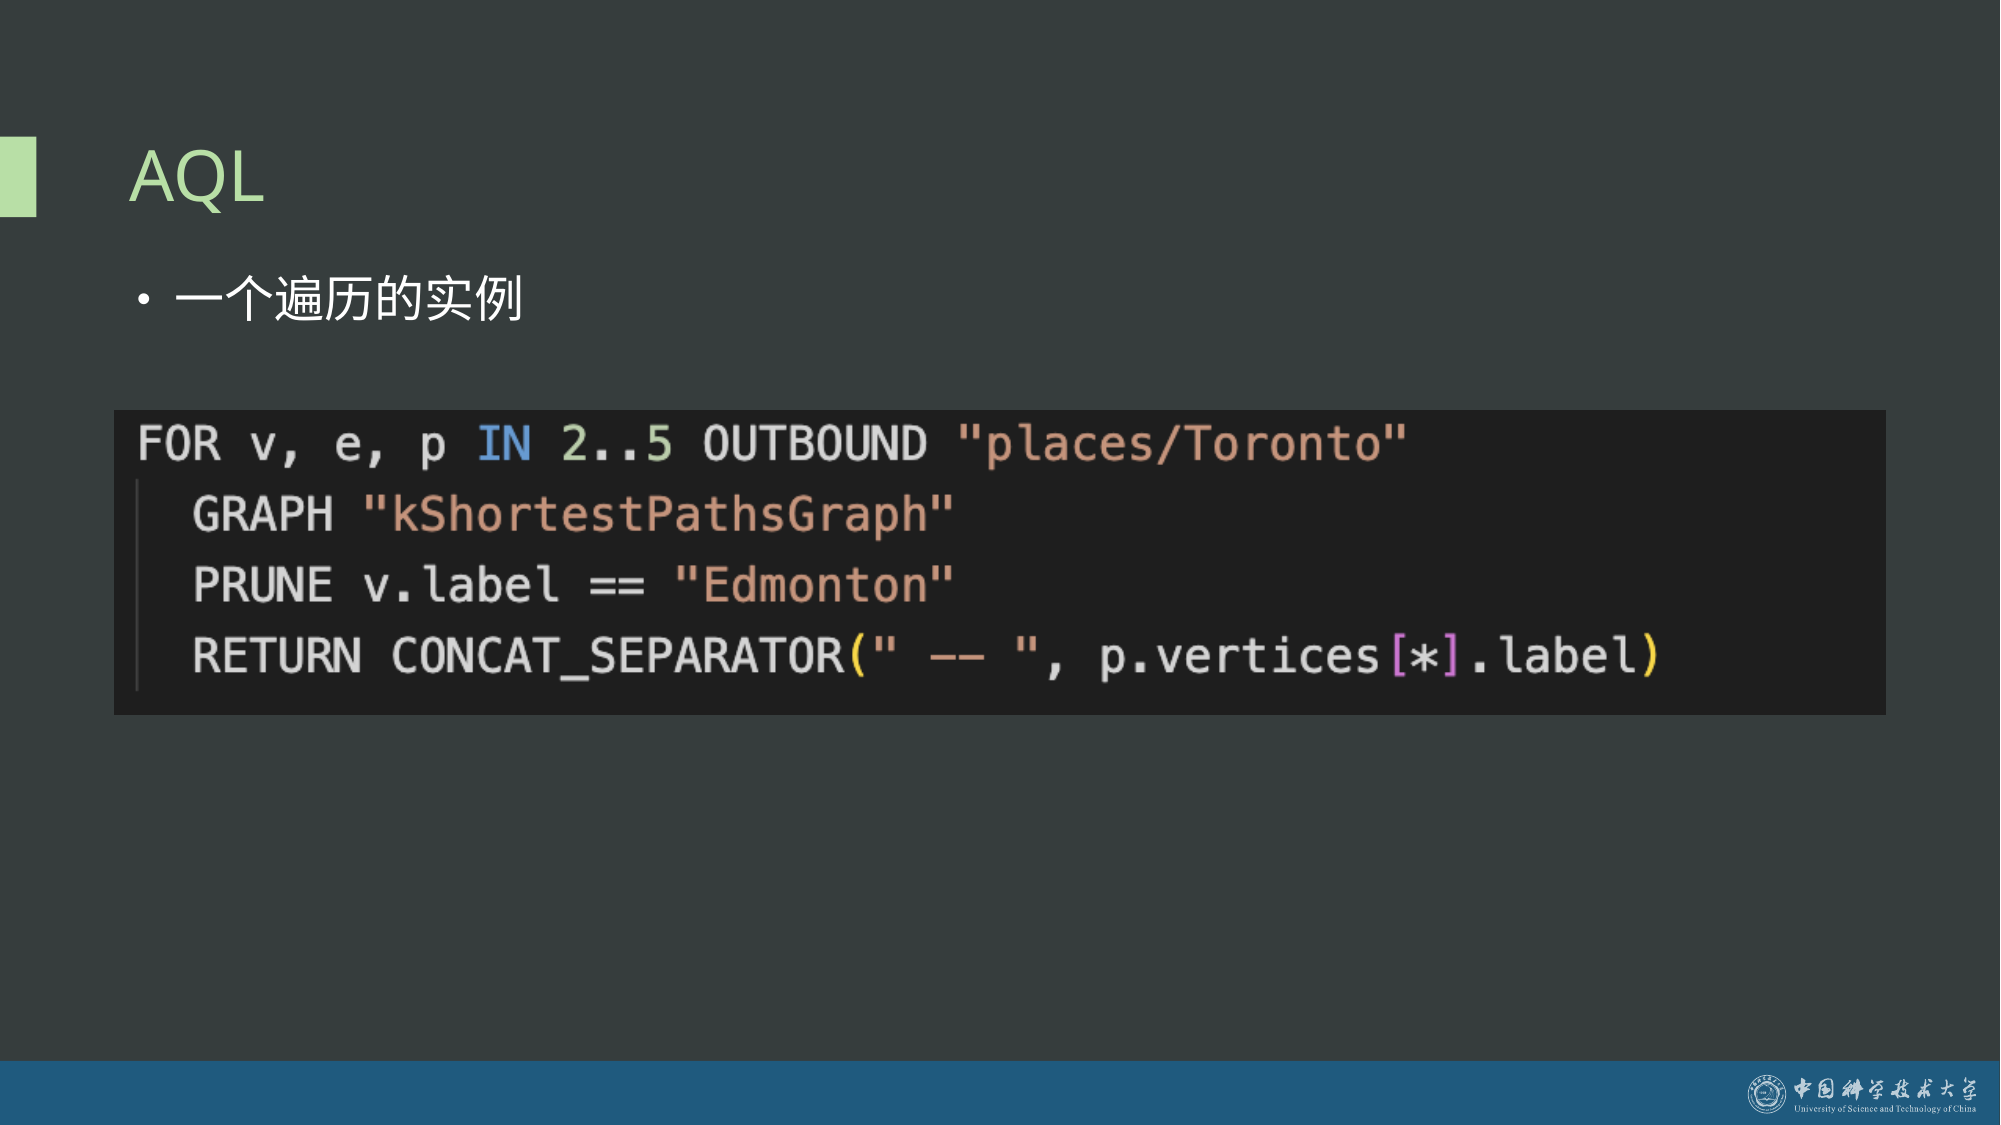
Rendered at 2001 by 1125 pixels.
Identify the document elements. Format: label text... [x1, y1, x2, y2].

list 一个遍历的实例 [114, 266, 1886, 410]
title AQL [114, 76, 1886, 224]
picture [114, 410, 1886, 715]
